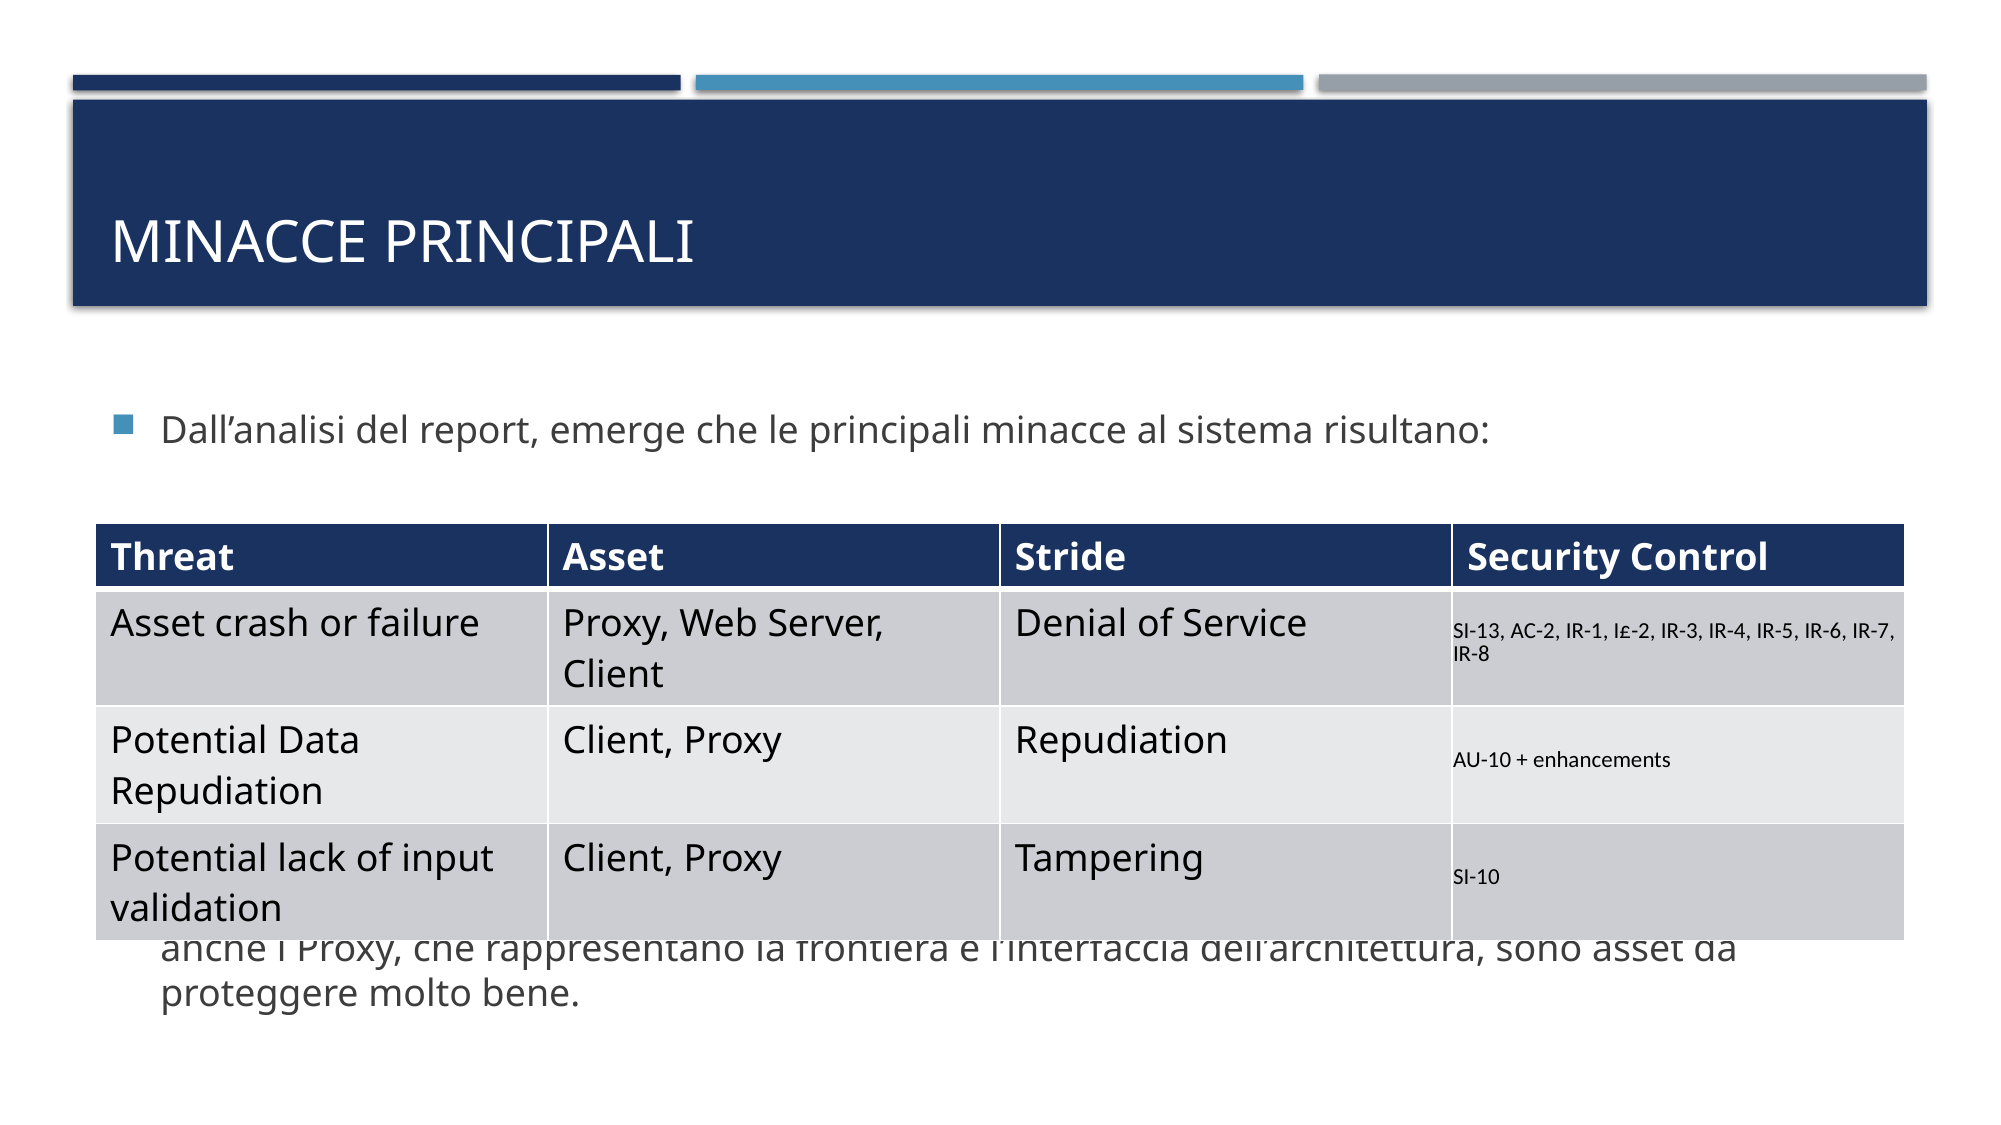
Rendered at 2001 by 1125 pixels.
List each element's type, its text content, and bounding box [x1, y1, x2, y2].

title Minacce principali [95, 119, 1905, 282]
table_header Asset [549, 563, 999, 586]
table_cell Asset crash or failure [96, 592, 547, 705]
list Se ne evince che il client risulti essere, come prevedibile, un asset particolarmente esposto, ma anche i Proxy, che rappresentano la frontiera e l’interfaccia dell’architettura, sono asset da proteggere molto bene. [95, 941, 1905, 1080]
table_cell AU-10 + enhancements [1453, 707, 1904, 823]
table_header Threat [96, 563, 547, 586]
table_cell Denial of Service [1001, 592, 1451, 705]
table_cell Proxy, Web Server, Client [549, 592, 999, 705]
text_box Dall’analisi del report, emerge che le principali minacce al sistema risultano: [95, 296, 1905, 563]
table_header Stride [1001, 563, 1451, 586]
table_cell Repudiation [1001, 707, 1451, 823]
table_cell SI-10 [1453, 824, 1904, 940]
table_cell Potential lack of input validation [96, 824, 547, 940]
table_cell SI-13, AC-2, IR-1, I£-2, IR-3, IR-4, IR-5, IR-6, IR-7, IR-8 [1453, 592, 1904, 705]
table_cell Client, Proxy [549, 707, 999, 823]
table_cell Potential Data Repudiation [96, 707, 547, 823]
table_cell Tampering [1001, 824, 1451, 940]
table_cell Client, Proxy [549, 824, 999, 940]
table_header Security Control [1453, 563, 1904, 586]
